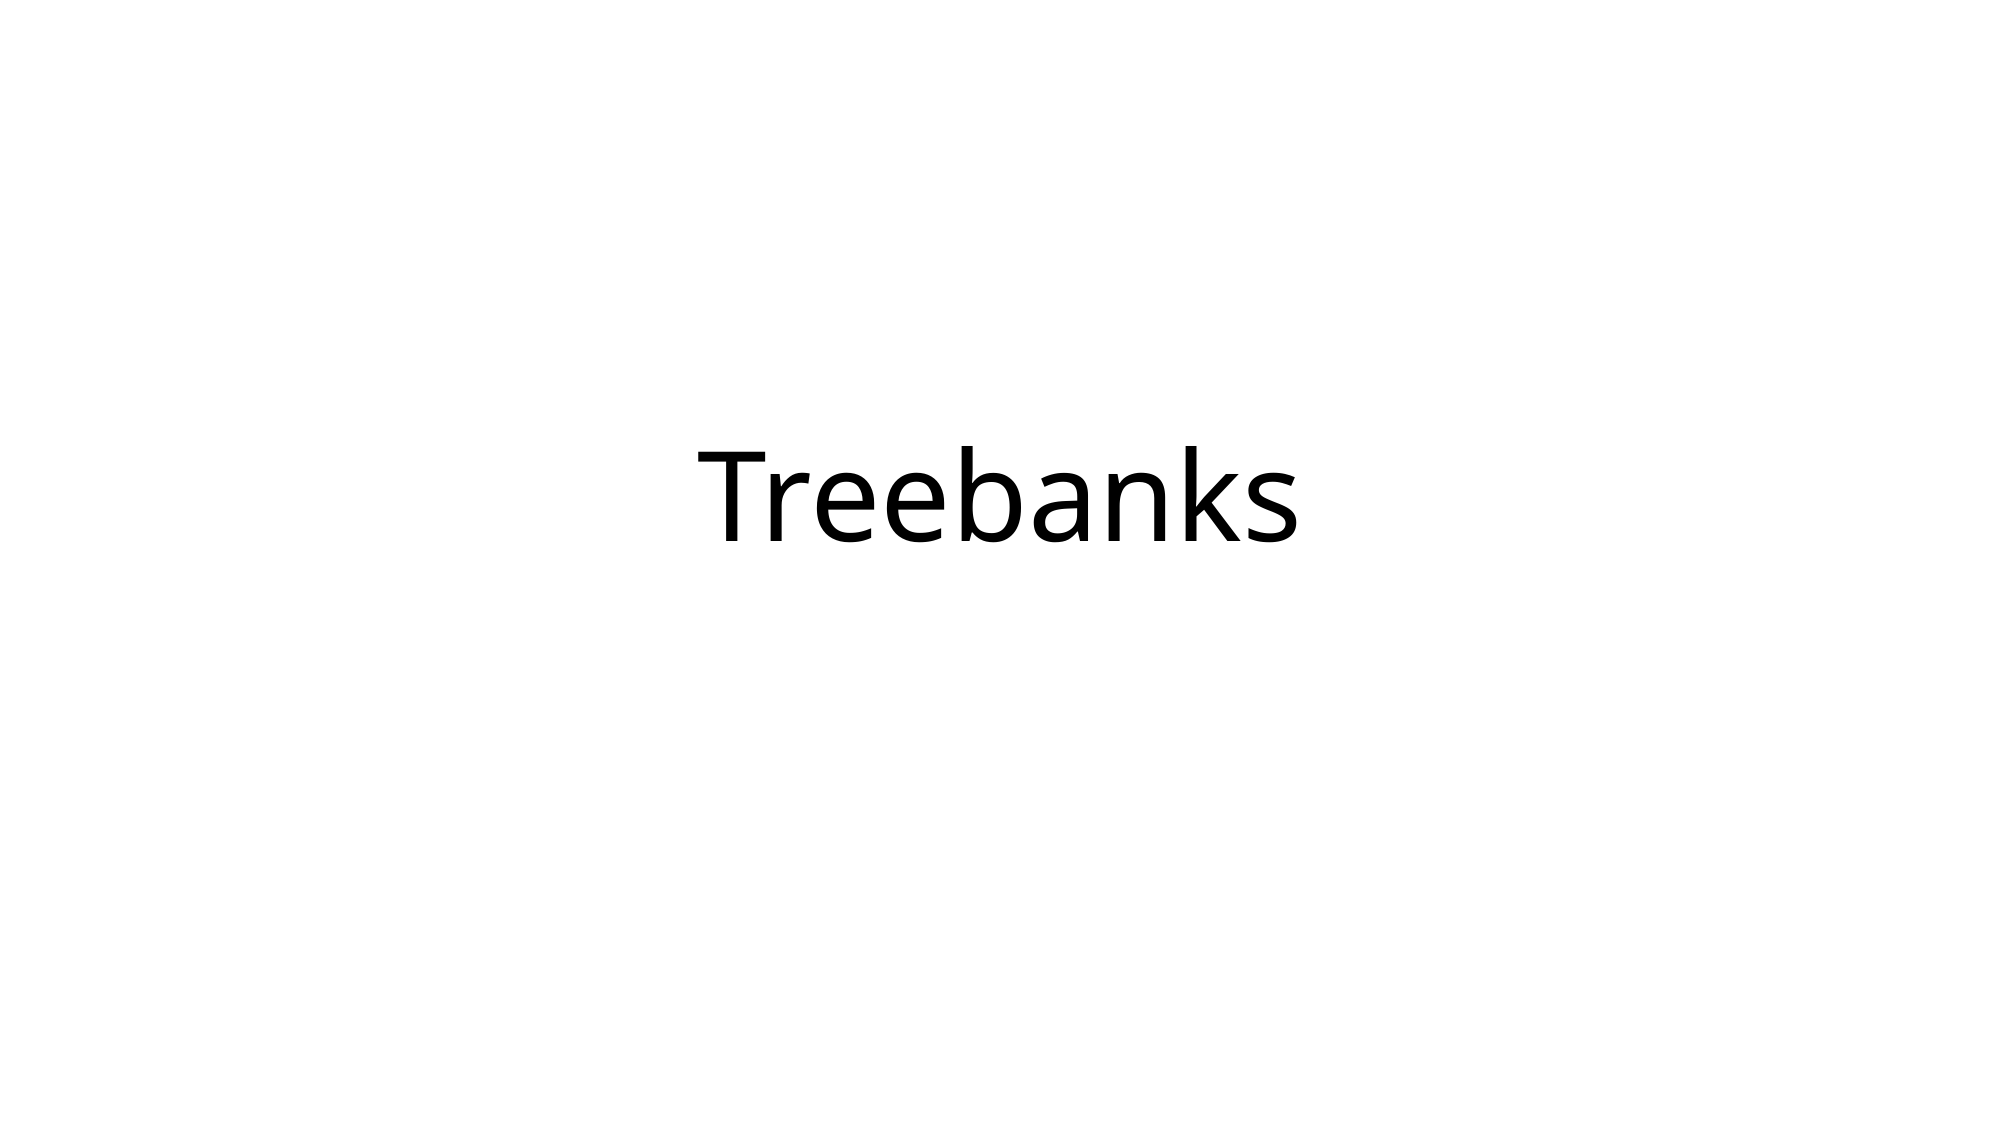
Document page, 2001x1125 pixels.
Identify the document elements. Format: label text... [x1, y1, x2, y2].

title Treebanks [249, 184, 1750, 576]
